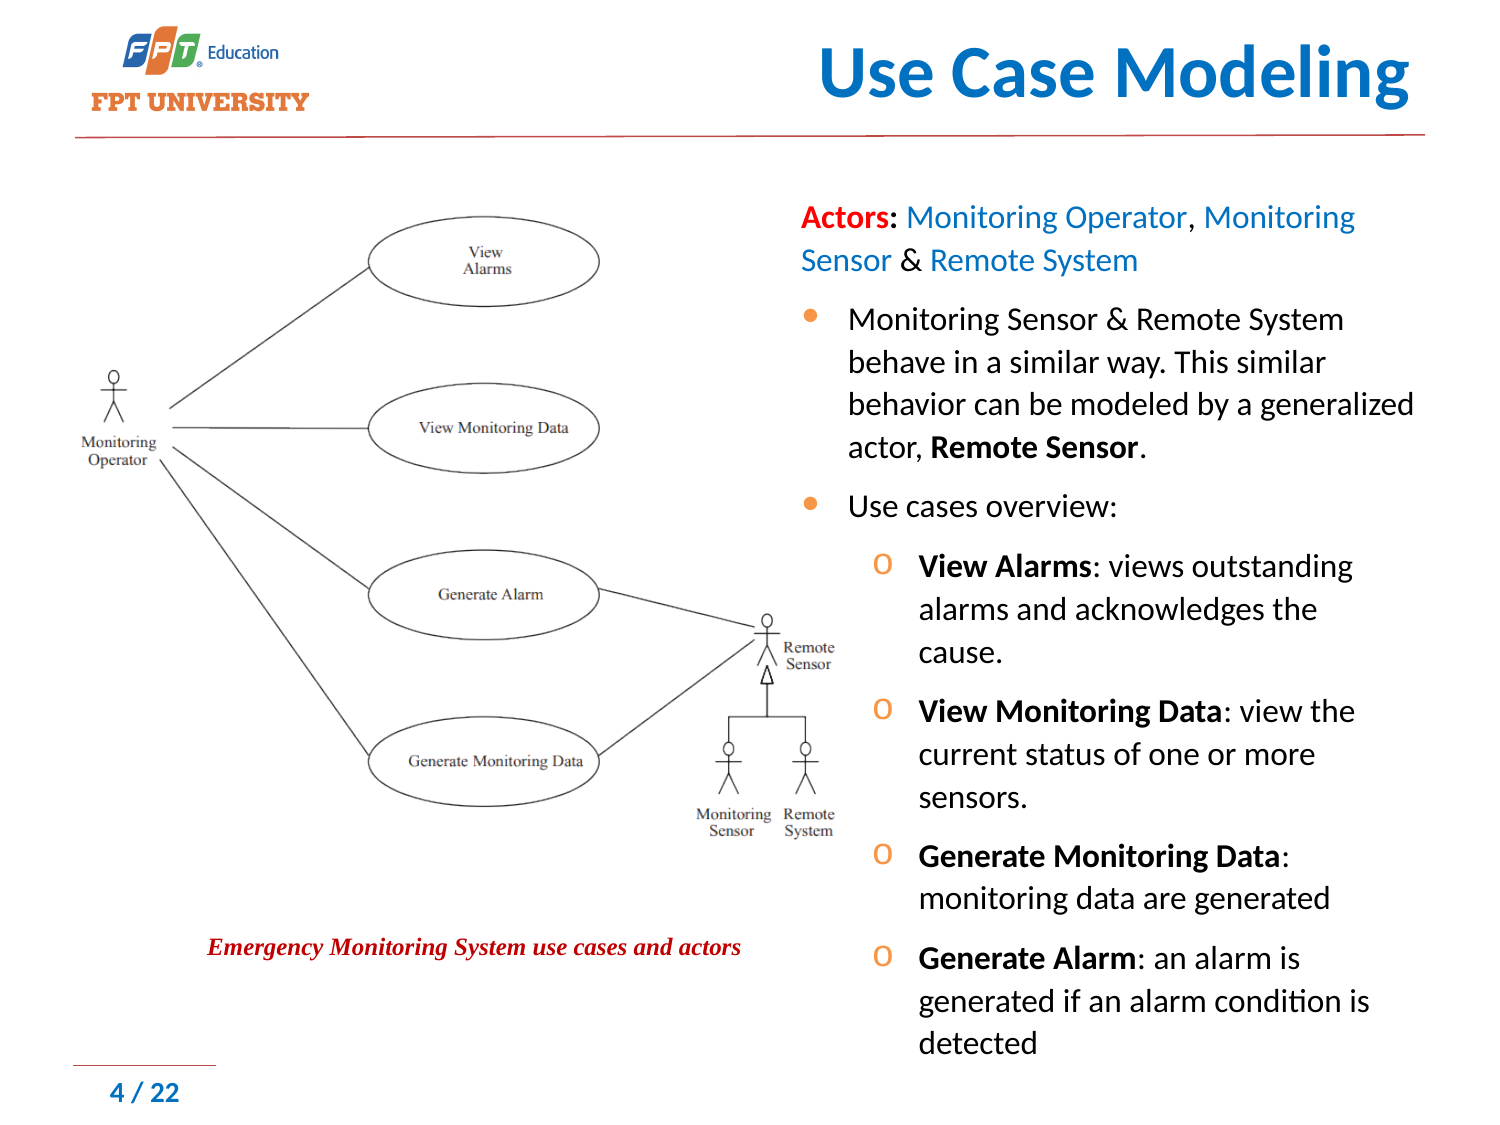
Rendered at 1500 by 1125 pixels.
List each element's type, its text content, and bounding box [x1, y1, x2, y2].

picture [75, 209, 858, 847]
text_box Emergency Monitoring System use cases and actors [165, 921, 784, 968]
title Use Case Modeling [315, 0, 1425, 135]
text_box Actors: Monitoring Operator, Monitoring Sensor & Remote System Monitoring Sensor & Remote System behave in a similar way. This similar behavior can be modeled by a generalized actor, Remote Sensor. Use cases overview: [786, 185, 1451, 532]
text_box View Alarms: views outstanding alarms and acknowledges the cause. View Monitoring Data: view the current status of one or more sensors. Generate Monitoring Data: monitoring data are generated Generate Alarm: an alarm is generated if an alarm condition is detected [856, 534, 1418, 1069]
picture [77, 2, 315, 133]
